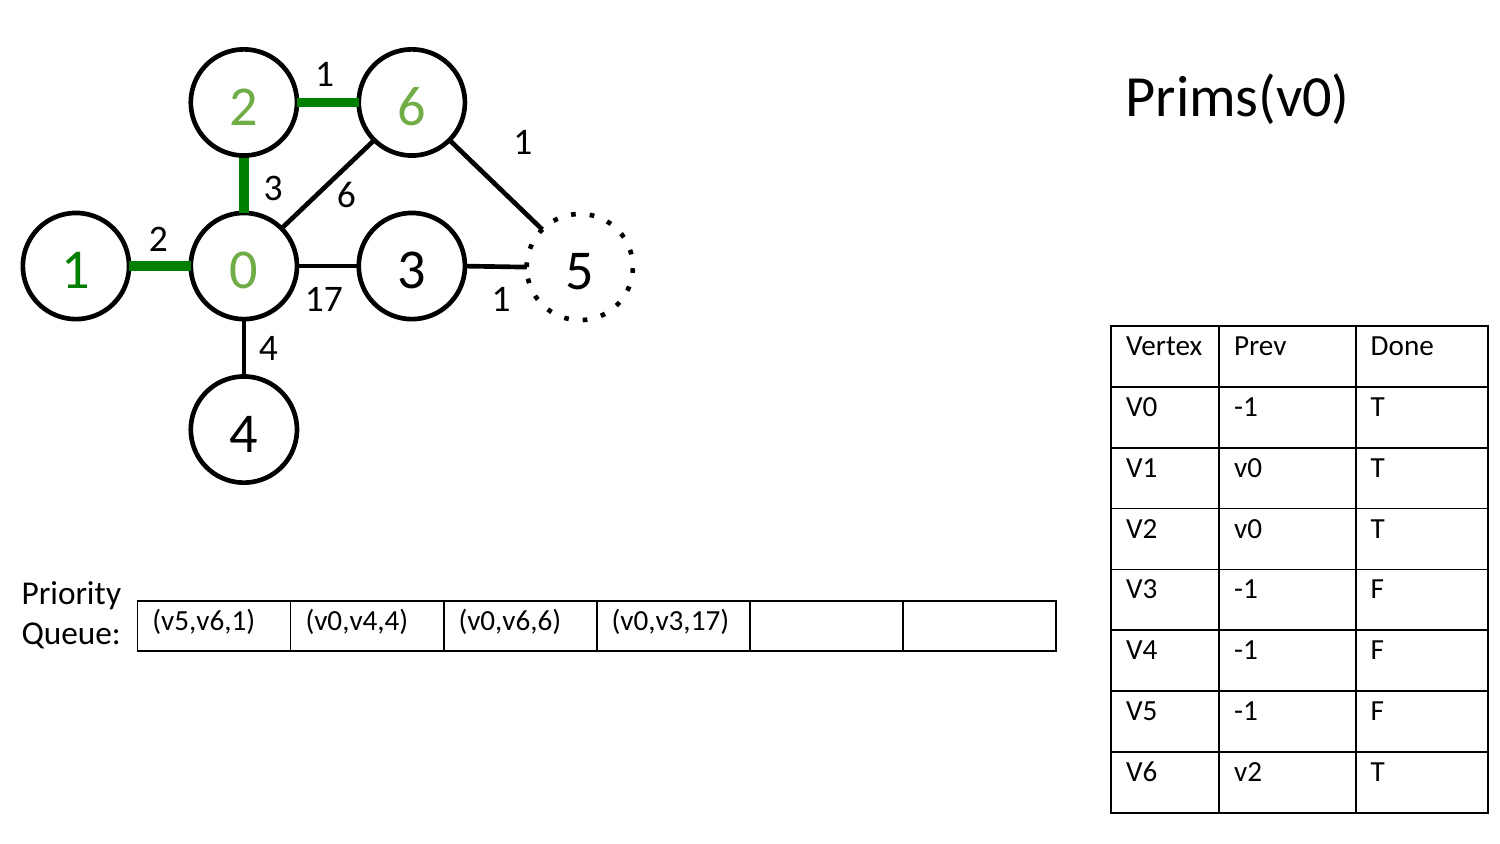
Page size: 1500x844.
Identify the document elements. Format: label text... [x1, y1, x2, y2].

text_box 0 [190, 212, 298, 318]
text_box 4 [244, 315, 288, 376]
table_cell V2 [1112, 509, 1218, 569]
table_cell -1 [1220, 692, 1355, 751]
text_box 6 [357, 48, 466, 157]
table_cell v0 [1220, 449, 1355, 508]
text_box 1 [300, 41, 344, 102]
table_cell -1 [1220, 388, 1355, 447]
text_box Prims(v0) [1111, 50, 1425, 136]
text_box [226, 275, 258, 336]
table_cell V6 [1112, 753, 1218, 812]
table_cell T [1357, 753, 1487, 812]
table_cell F [1357, 570, 1487, 629]
table_cell v2 [1220, 753, 1355, 812]
table_header [751, 602, 902, 650]
table_cell T [1357, 388, 1487, 447]
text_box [449, 139, 543, 230]
text_box 3 [248, 155, 281, 216]
table_header Done [1357, 327, 1487, 386]
table_cell T [1357, 449, 1487, 508]
table_cell V4 [1112, 631, 1218, 690]
text_box 1 [21, 211, 130, 321]
table_header (v5,v6,1) [235, 602, 290, 650]
text_box 4 [189, 375, 299, 484]
table_cell F [1357, 631, 1487, 690]
table_header (v0,v4,4) [291, 602, 443, 650]
table_header [904, 602, 1055, 650]
text_box Priority Queue: [6, 563, 235, 659]
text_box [281, 139, 375, 229]
text_box 2 [133, 206, 178, 266]
table_header Prev [1220, 327, 1355, 386]
table_cell V0 [1112, 388, 1218, 447]
text_box 1 [476, 268, 521, 327]
table_cell -1 [1220, 570, 1355, 629]
table_header (v0,v3,17) [598, 602, 749, 650]
table_cell V5 [1112, 692, 1218, 751]
table_cell F [1357, 692, 1487, 751]
table_cell V1 [1112, 449, 1218, 508]
text_box 17 [289, 267, 359, 327]
table_cell -1 [1220, 631, 1355, 690]
table_header Vertex [1112, 327, 1218, 386]
text_box 3 [357, 211, 466, 321]
text_box 5 [526, 212, 634, 322]
text_box 1 [498, 109, 543, 139]
table_cell v0 [1220, 509, 1355, 569]
table_cell T [1357, 509, 1487, 569]
table_header (v0,v6,6) [445, 602, 596, 650]
table_cell V3 [1112, 570, 1218, 629]
text_box 2 [189, 48, 298, 157]
